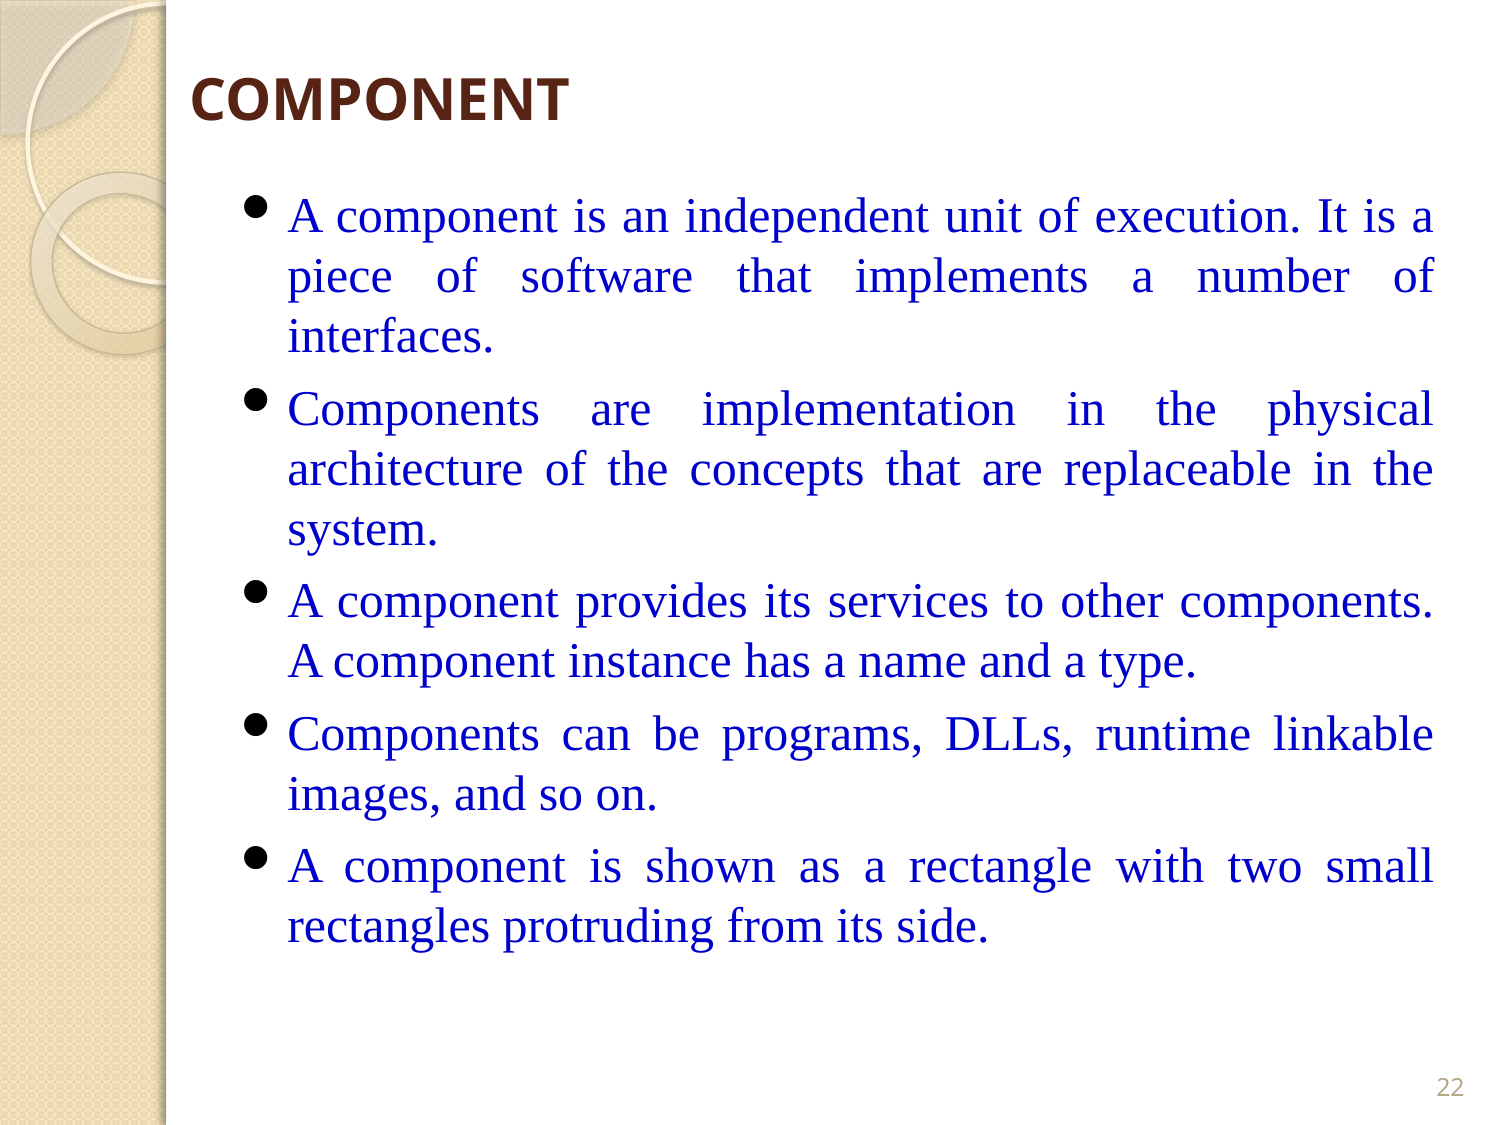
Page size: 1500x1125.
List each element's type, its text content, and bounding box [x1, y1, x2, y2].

list A component is an independent unit of execution. It is a piece of software that implements a number of interfaces. Components are implementation in the physical architecture of the concepts that are replaceable in the system. A component provides its services to other components. A component instance has a name and a type. Components can be programs, DLLs, runtime linkable images, and so on. A component is shown as a rectangle with two small rectangles protruding from its side. [212, 174, 1450, 918]
slide_number 22 [1413, 1034, 1488, 1113]
title COMPONENT [174, 45, 1425, 150]
